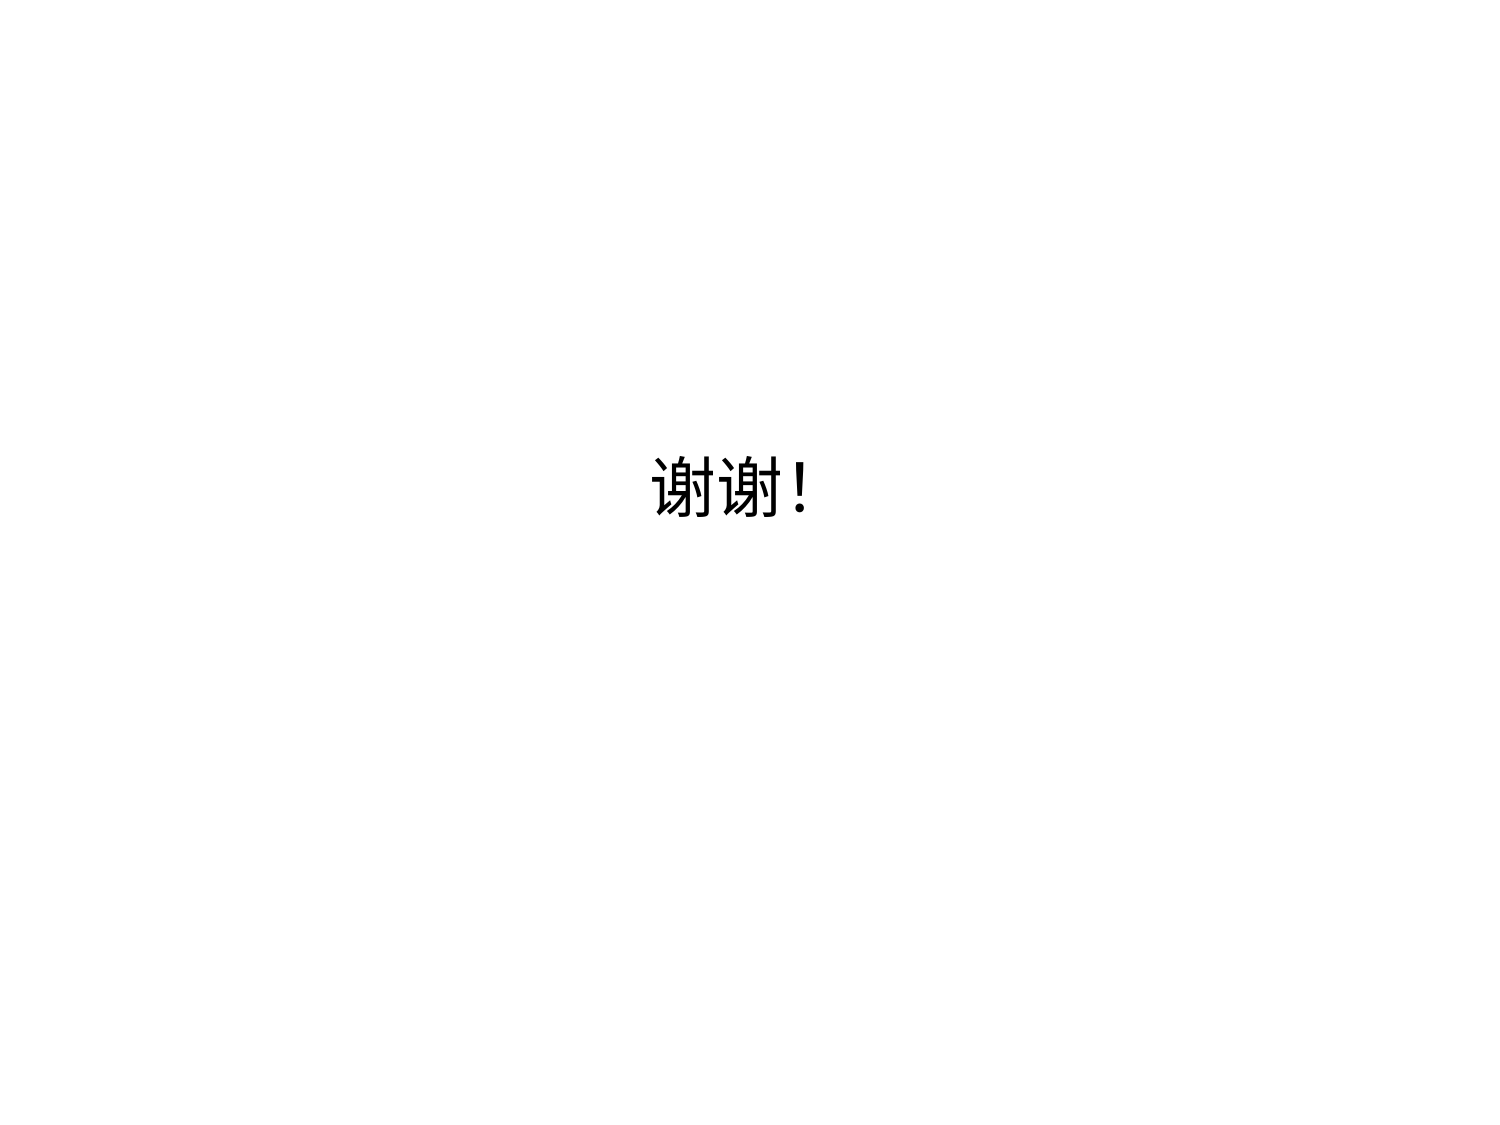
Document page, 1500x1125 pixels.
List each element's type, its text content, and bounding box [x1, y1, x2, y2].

list 谢谢！ [75, 158, 1425, 1005]
